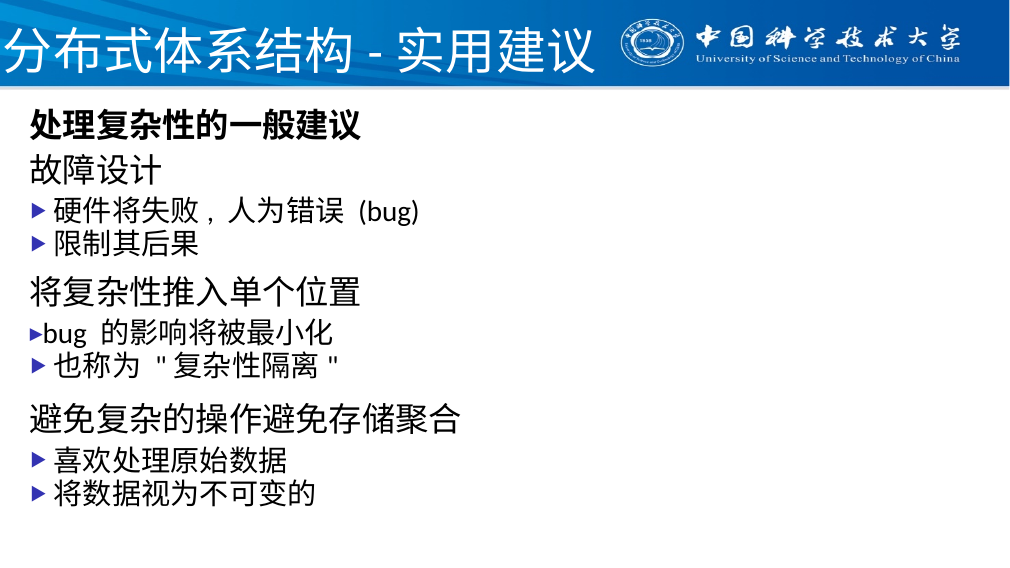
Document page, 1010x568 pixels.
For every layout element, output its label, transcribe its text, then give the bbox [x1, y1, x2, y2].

title 分布式体系结构-实用建议 [0, 0, 1005, 97]
text_box 处理复杂性的一般建议 故障设计 ▶硬件将失败, 人为错误 (bug) ▶限制其后果 将复杂性推入单个位置 ▶bug 的影响将被最小化 ▶也称为 "复杂性隔离" 避免复杂的操作避免存储聚合 ▶喜欢处理原始数据 ▶将数据视为不可变的 [29, 96, 945, 511]
picture [0, 0, 1010, 568]
